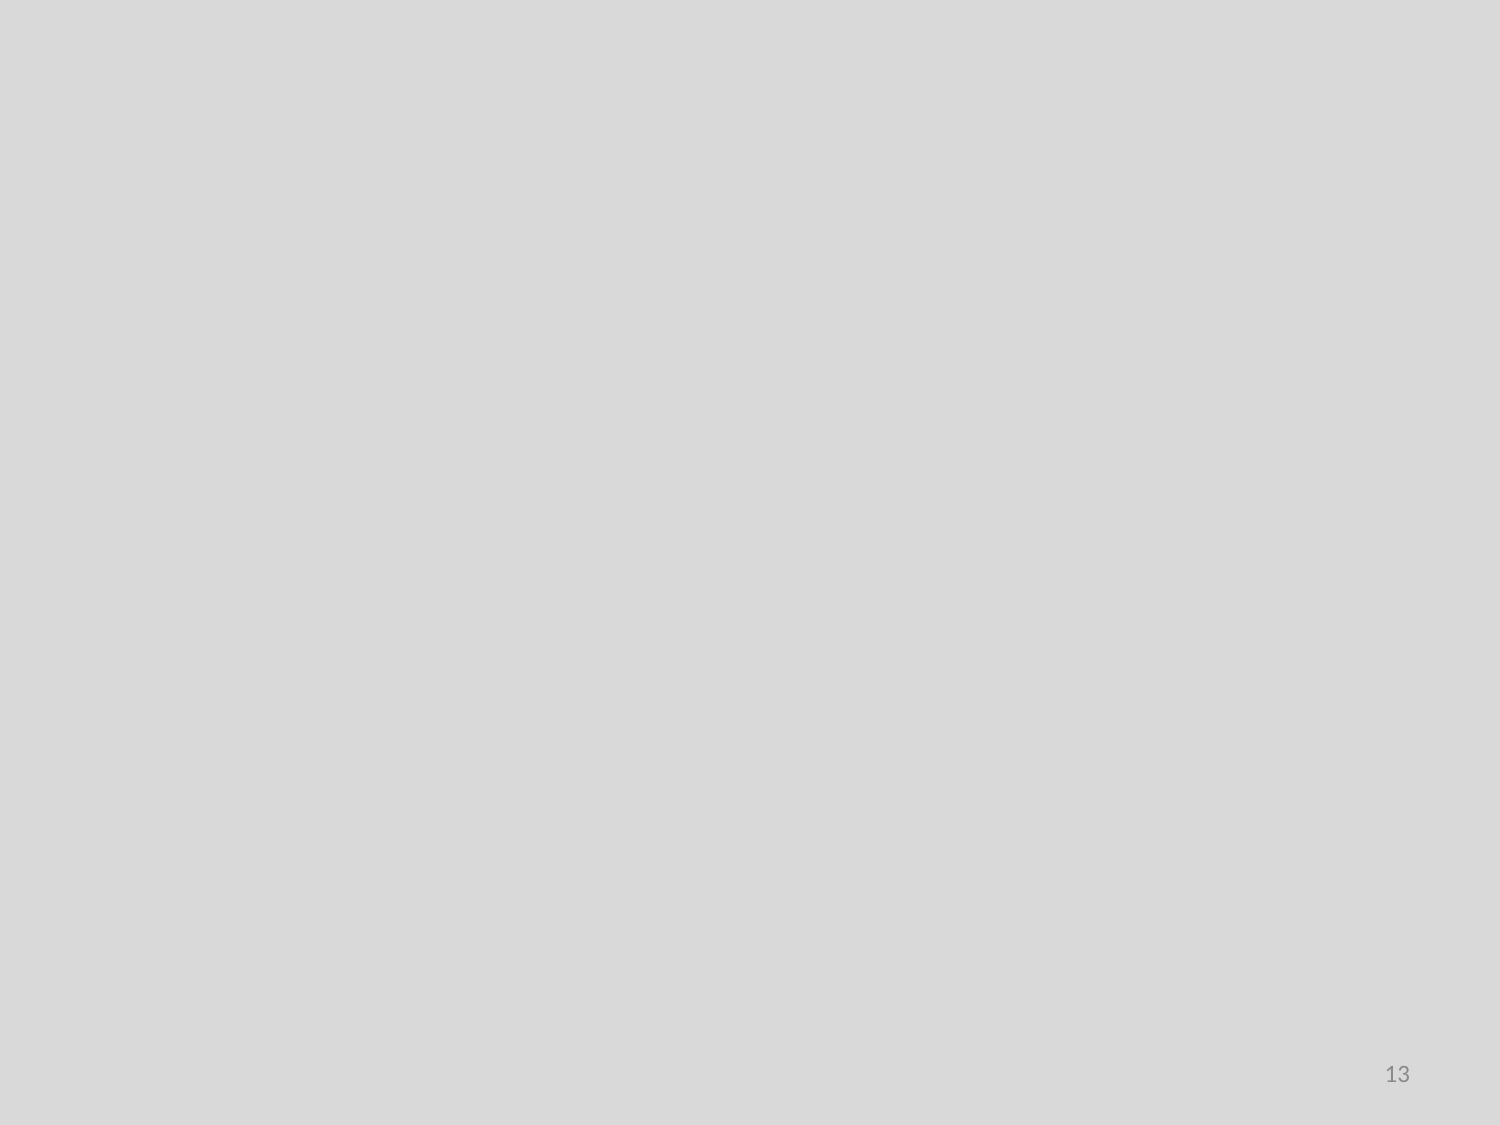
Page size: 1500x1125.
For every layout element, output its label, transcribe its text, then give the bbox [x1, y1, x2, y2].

slide_number 13 [1074, 1042, 1425, 1103]
